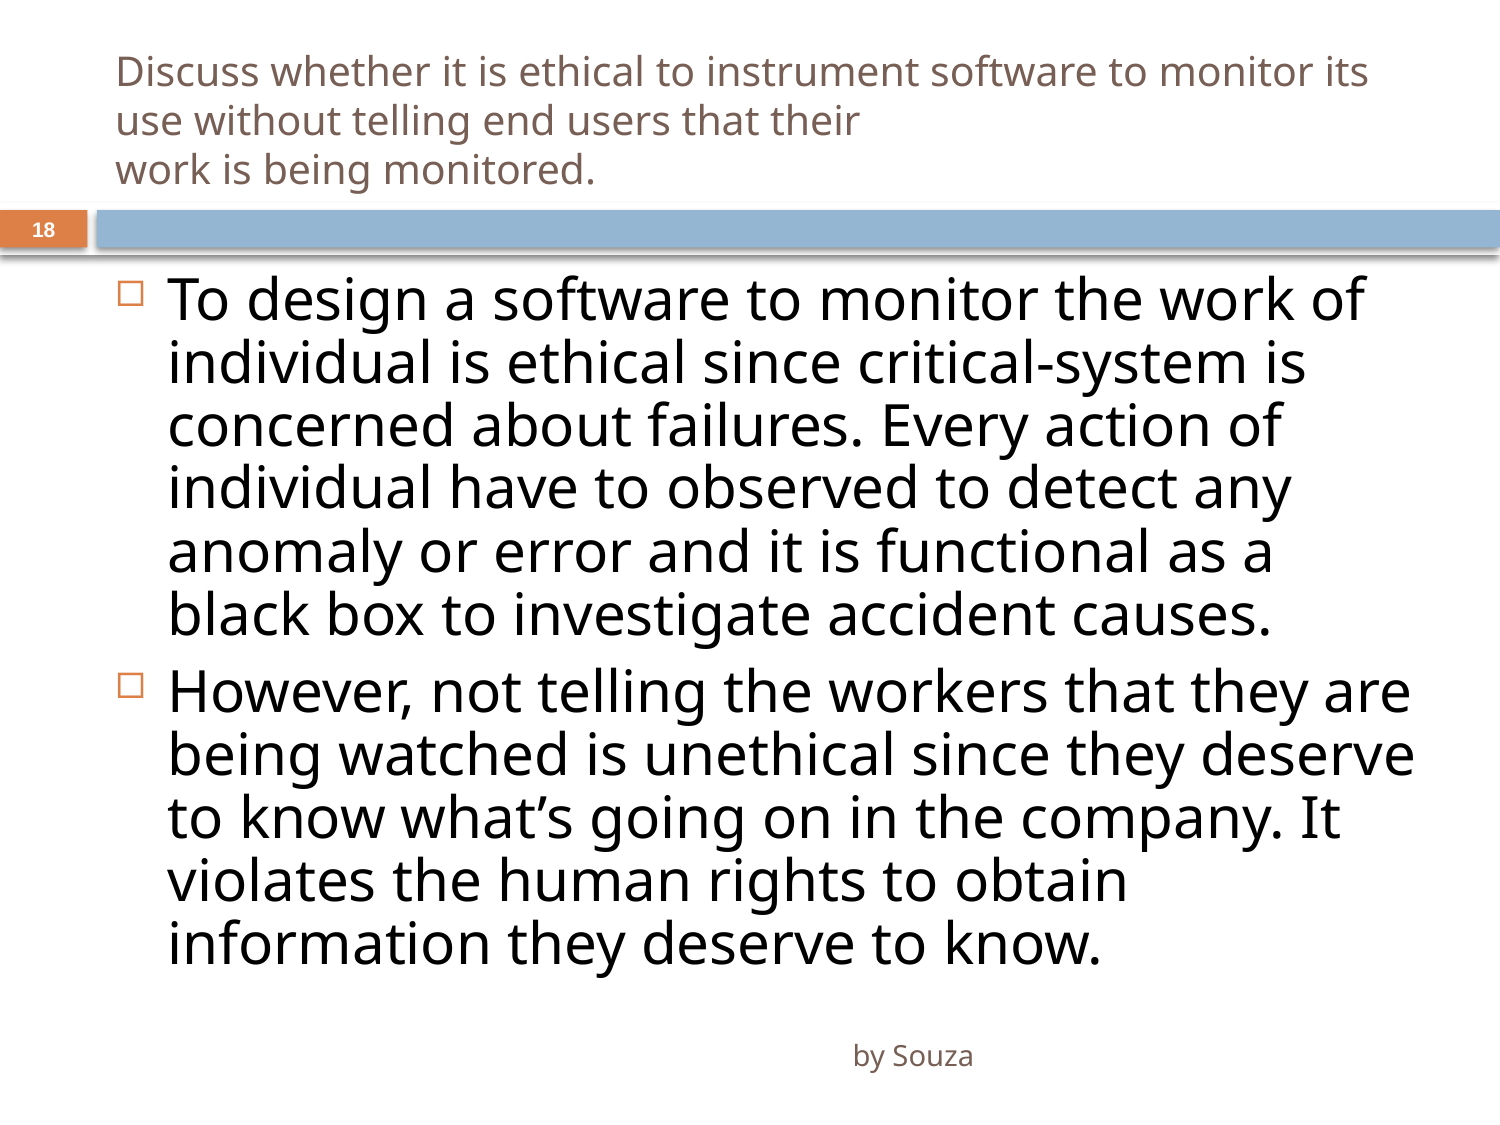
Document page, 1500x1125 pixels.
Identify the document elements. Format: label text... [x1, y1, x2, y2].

list To design a software to monitor the work of individual is ethical since critical-system is concerned about failures. Every action of individual have to observed to detect any anomaly or error and it is functional as a black box to investigate accident causes. However, not telling the workers that they are being watched is unethical since they deserve to know what’s going on in the company. It violates the human rights to obtain information they deserve to know. [100, 262, 1438, 1000]
footer by Souza [99, 1024, 990, 1085]
slide_number 18 [0, 208, 88, 249]
title Discuss whether it is ethical to instrument software to monitor its use without telling end users that their work is being monitored. [100, 37, 1438, 200]
